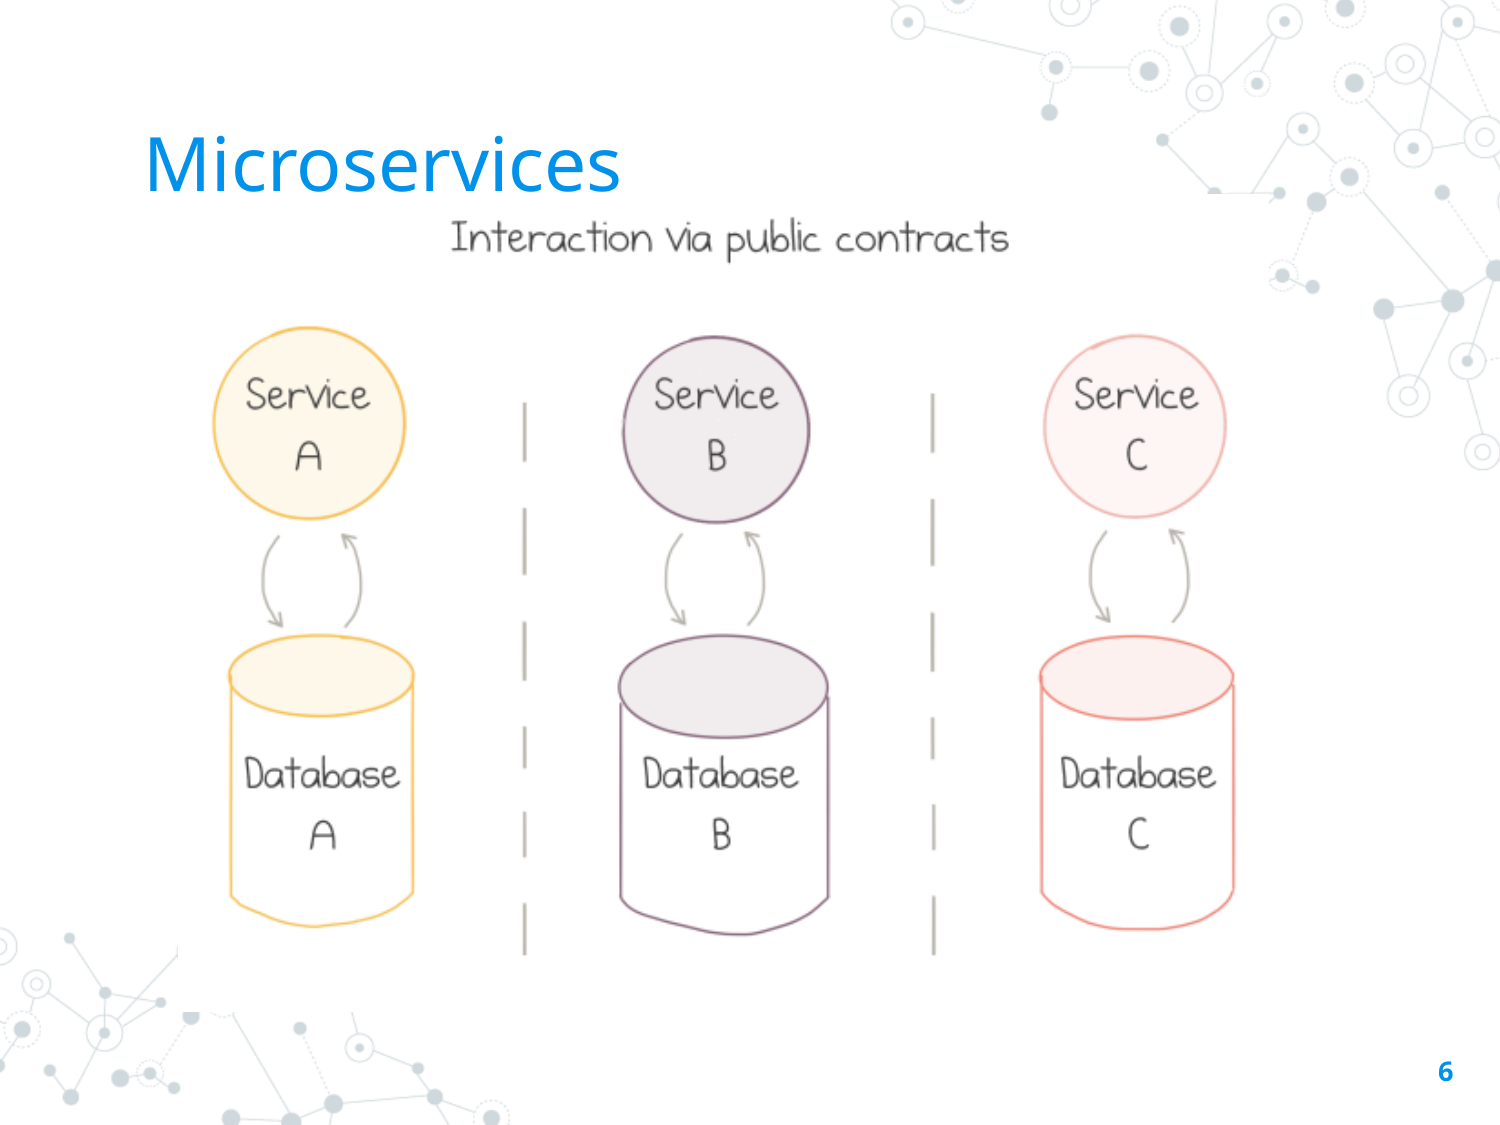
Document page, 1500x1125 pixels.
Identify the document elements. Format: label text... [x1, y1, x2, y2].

slide_number ‹#› [1378, 1038, 1469, 1125]
title Microservices [128, 67, 1372, 222]
picture [0, 0, 1500, 1125]
